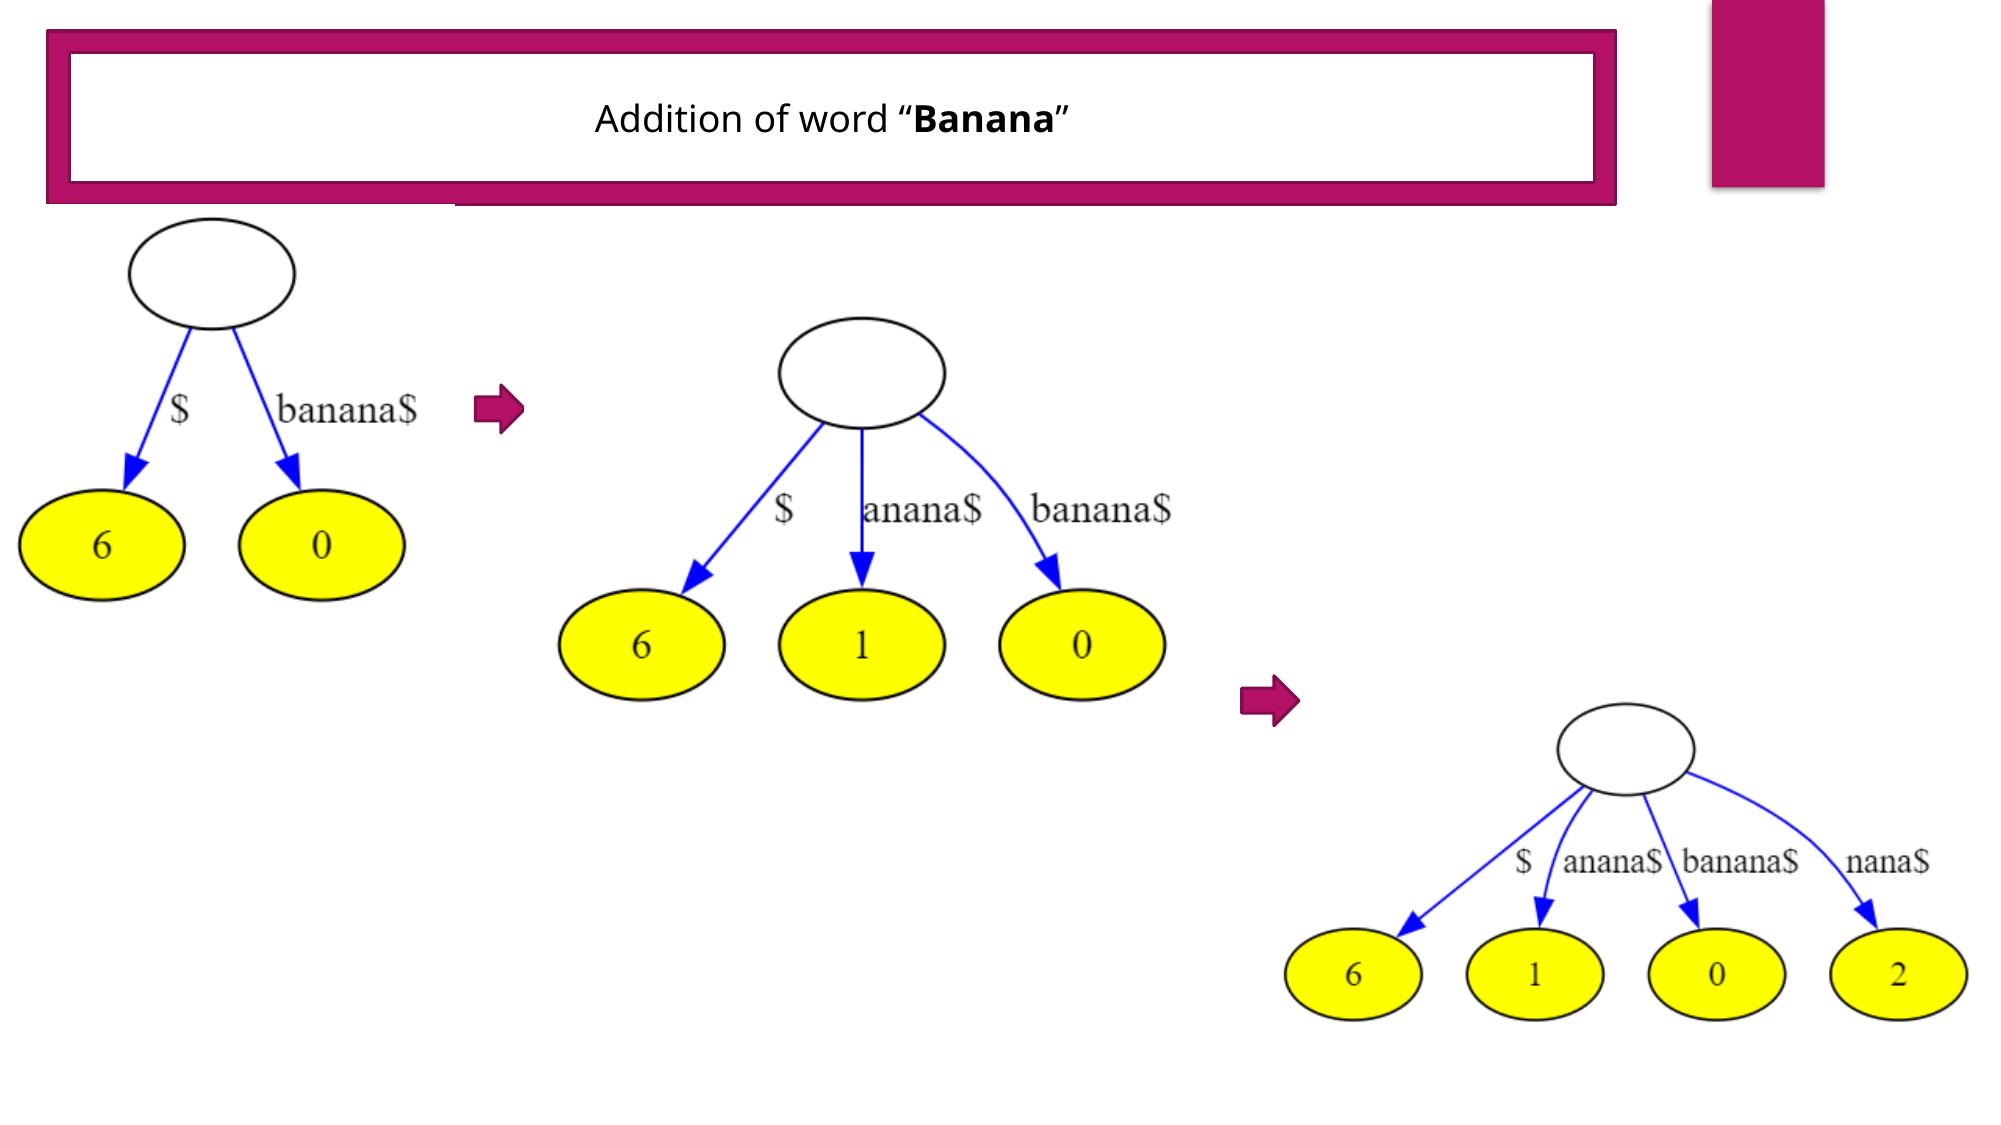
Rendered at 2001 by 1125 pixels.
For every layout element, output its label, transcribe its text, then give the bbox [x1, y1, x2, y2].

text_box [1240, 686, 1247, 715]
text_box [473, 383, 518, 435]
picture [1252, 608, 2000, 1069]
picture [524, 242, 1196, 726]
text_box Addition of word “Banana” [46, 29, 1617, 206]
picture [2, 203, 455, 635]
